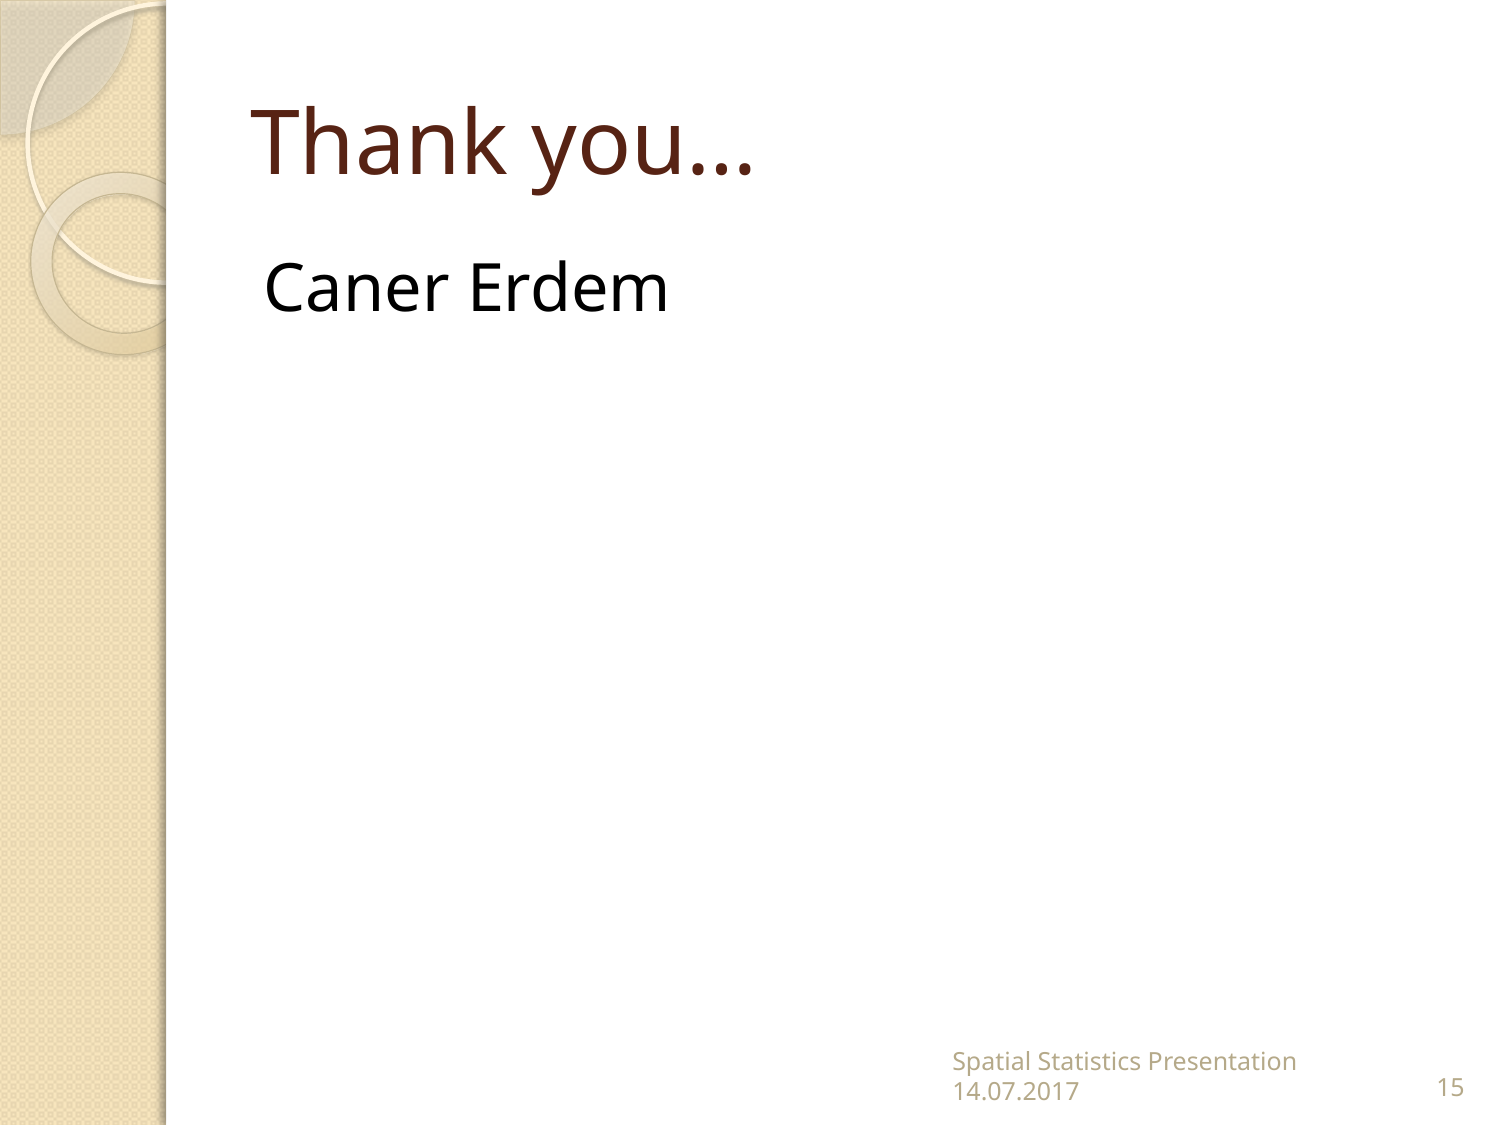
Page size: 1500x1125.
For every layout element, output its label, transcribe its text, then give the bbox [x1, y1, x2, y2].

title Thank you… [235, 45, 1466, 233]
list Caner Erdem [235, 237, 1466, 1025]
slide_number 15 [1413, 1034, 1488, 1113]
footer Spatial Statistics Presentation 14.07.2017 [937, 1034, 1413, 1113]
